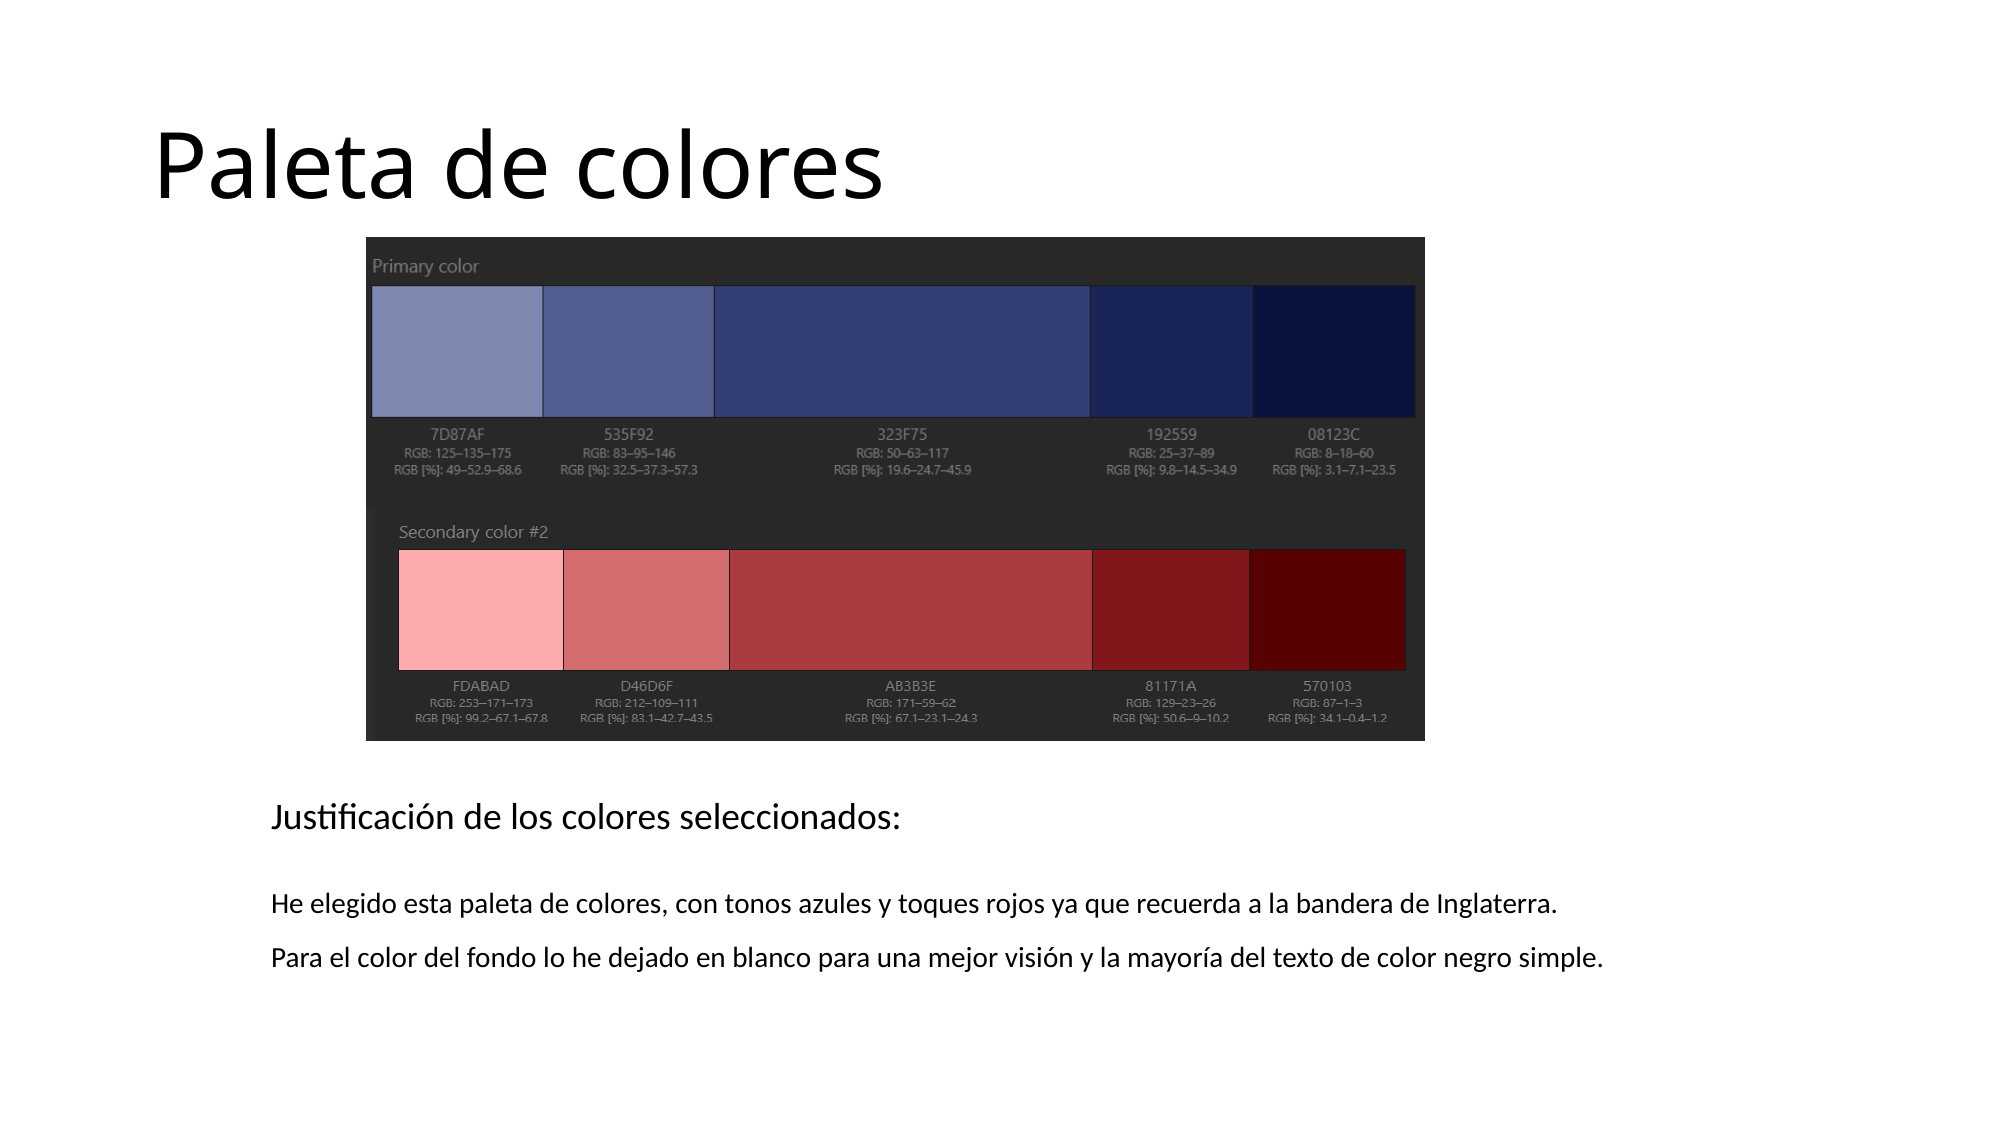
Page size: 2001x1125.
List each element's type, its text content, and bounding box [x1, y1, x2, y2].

picture [366, 237, 1425, 741]
title Paleta de colores [137, 59, 1863, 278]
text_box Justificación de los colores seleccionados: He elegido esta paleta de colores, con tonos azules y toques rojos ya que recuerda a la bandera de Inglaterra. Para el color del fondo lo he dejado en blanco para una mejor visión y la mayoría del texto de color negro simple. [256, 784, 1905, 1043]
